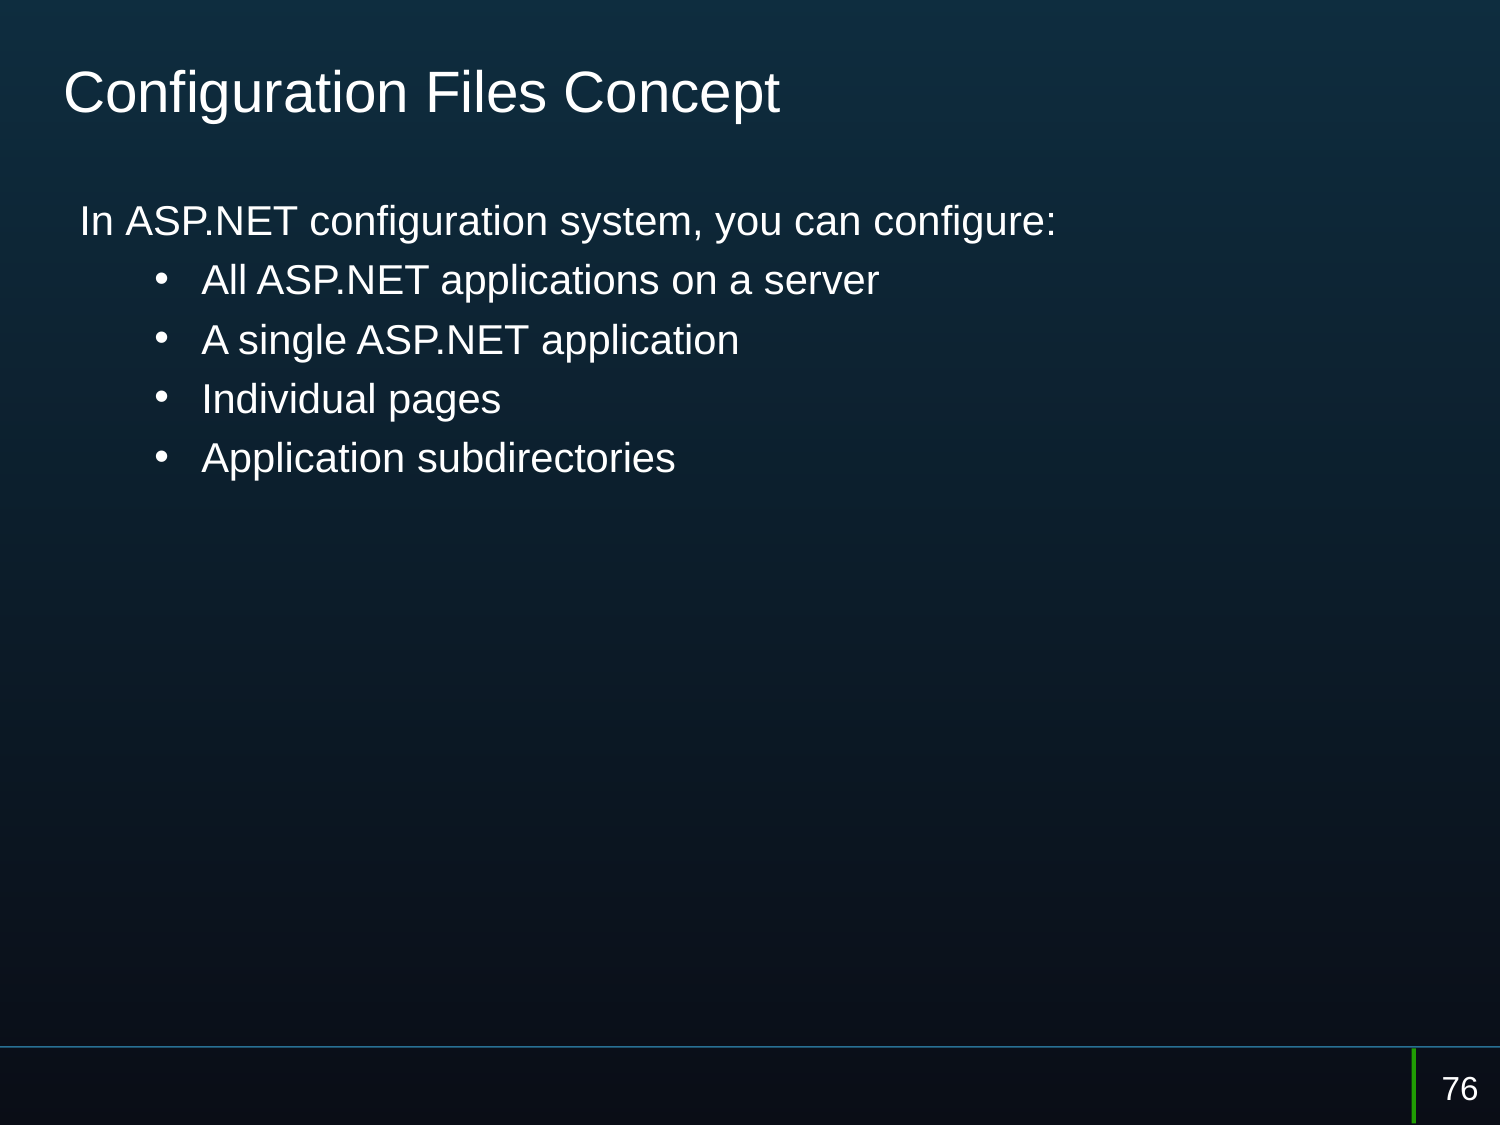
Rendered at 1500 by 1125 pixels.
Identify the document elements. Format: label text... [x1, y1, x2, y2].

slide_number 76 [1437, 1065, 1500, 1125]
list In ASP.NET configuration system, you can configure: All ASP.NET applications on a server A single ASP.NET application Individual pages Application subdirectories [62, 186, 1438, 945]
title Configuration Files Concept [61, 54, 1438, 243]
